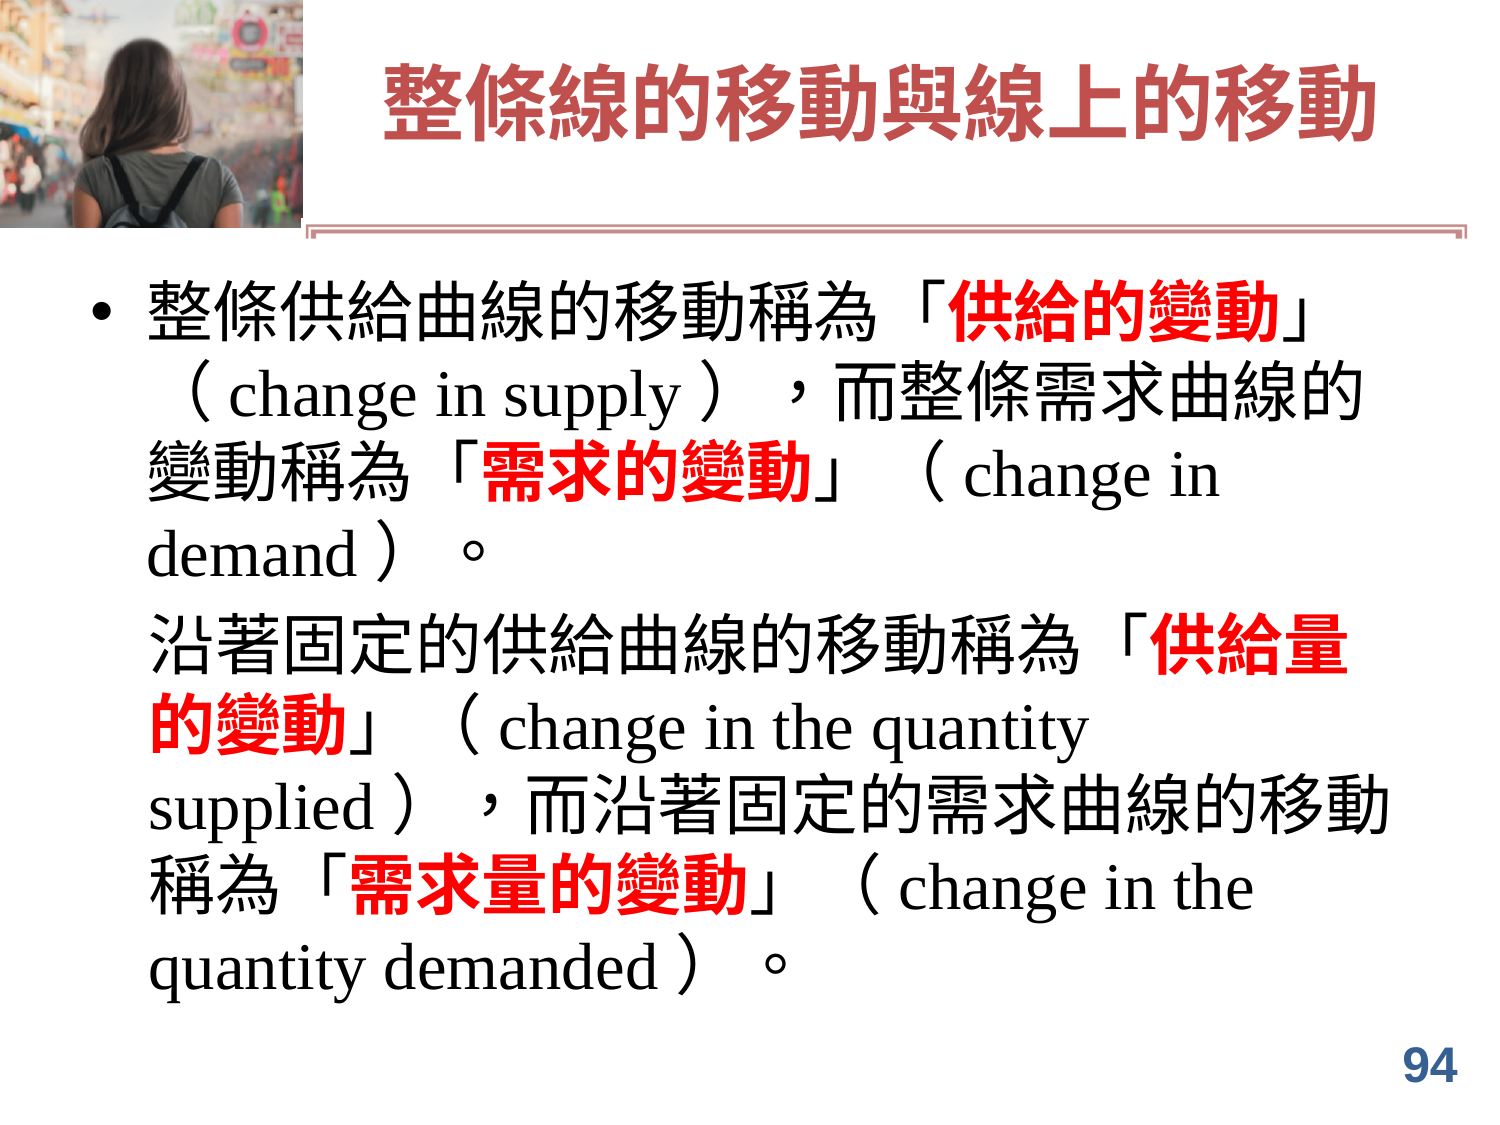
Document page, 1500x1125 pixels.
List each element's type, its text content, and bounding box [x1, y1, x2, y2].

list 整條供給曲線的移動稱為「供給的變動」（change in supply），而整條需求曲線的變動稱為「需求的變動」（change in demand）。 沿著固定的供給曲線的移動稱為「供給量的變動」（change in the quantity supplied），而沿著固定的需求曲線的移動稱為「需求量的變動」（change in the quantity demanded）。 [75, 262, 1425, 1005]
picture [0, 0, 303, 228]
text_box 94 [1387, 1024, 1482, 1100]
title 整條線的移動與線上的移動 [336, 7, 1425, 195]
